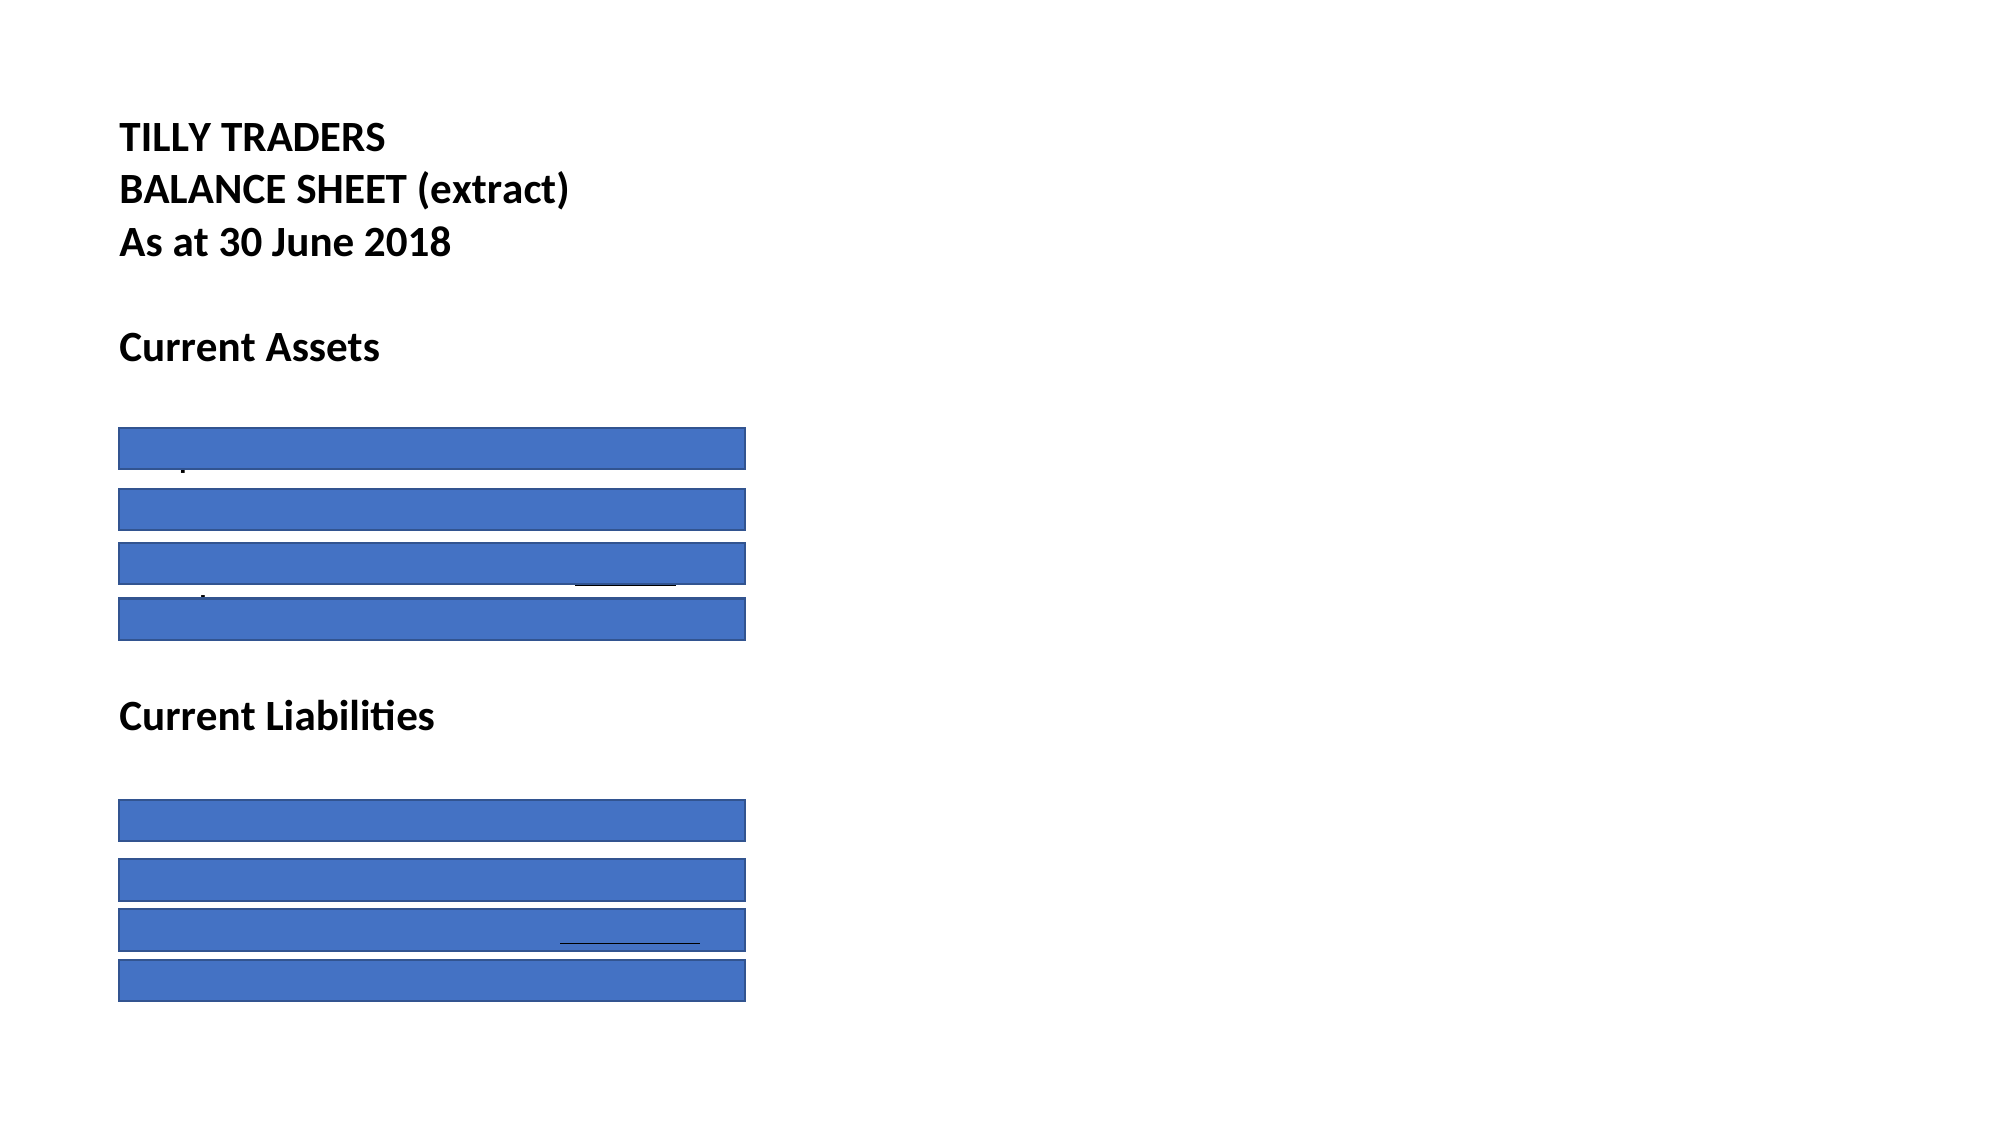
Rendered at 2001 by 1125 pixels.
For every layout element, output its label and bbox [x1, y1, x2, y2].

picture [119, 110, 1732, 1006]
